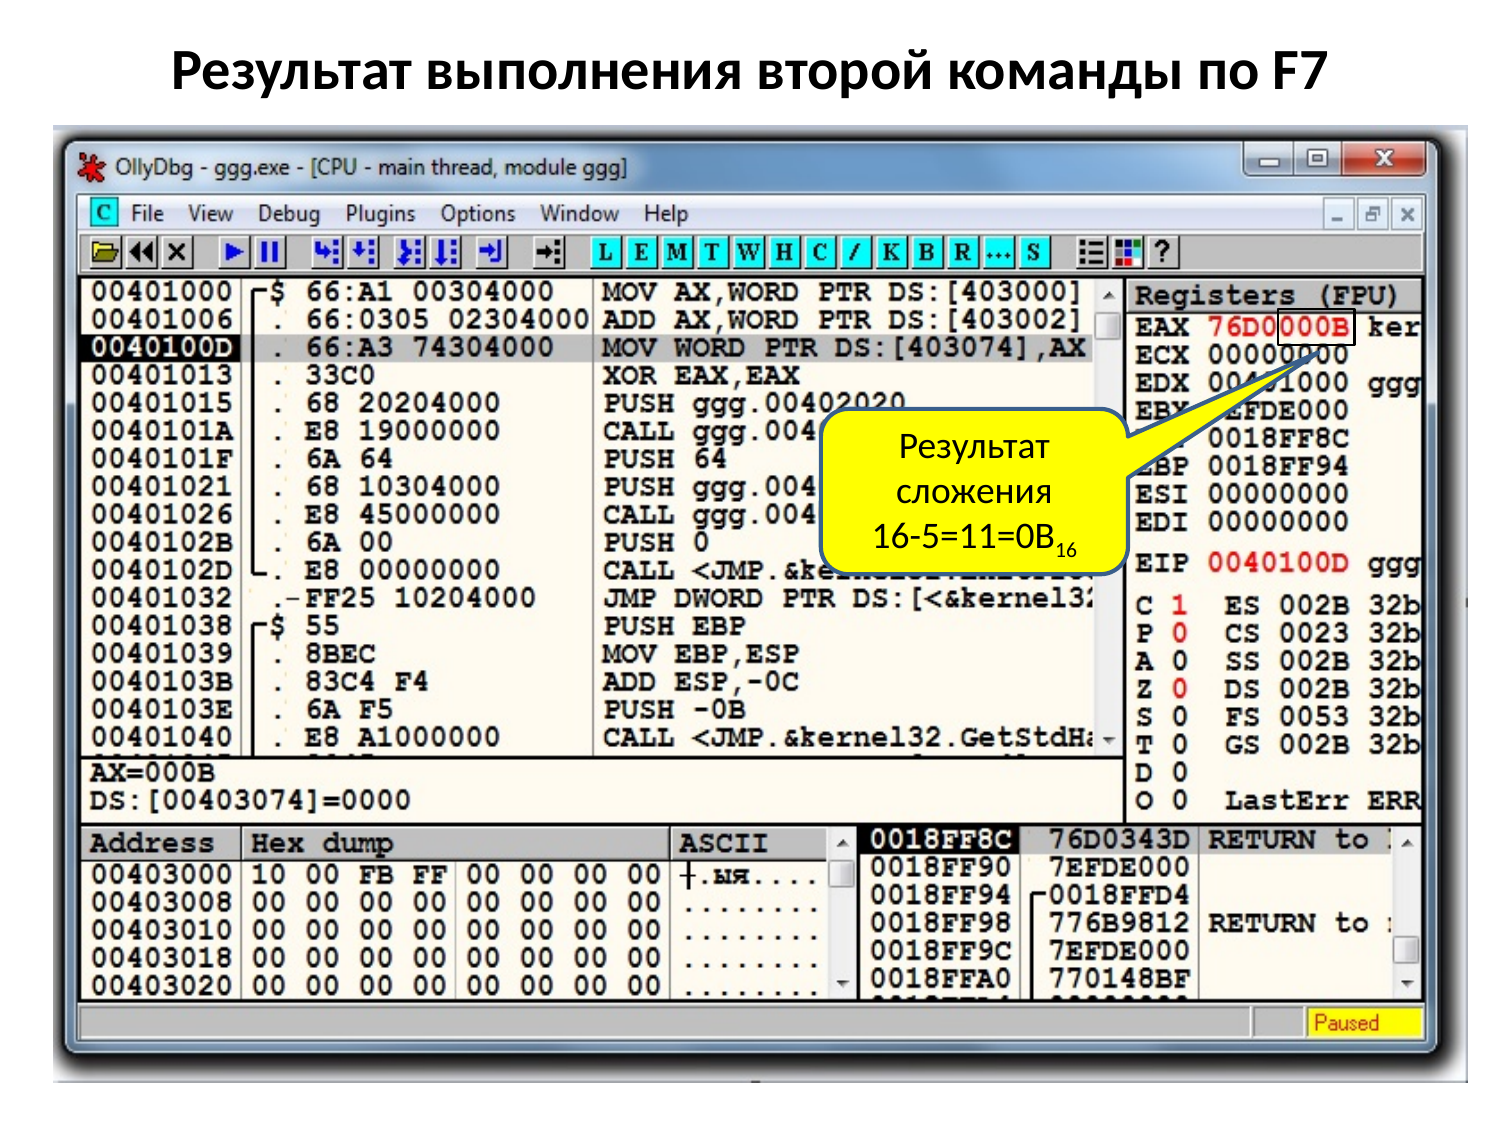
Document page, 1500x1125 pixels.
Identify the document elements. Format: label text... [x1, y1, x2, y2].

picture [52, 125, 1468, 1083]
title Результат выполнения второй команды по F7 [75, 19, 1425, 114]
